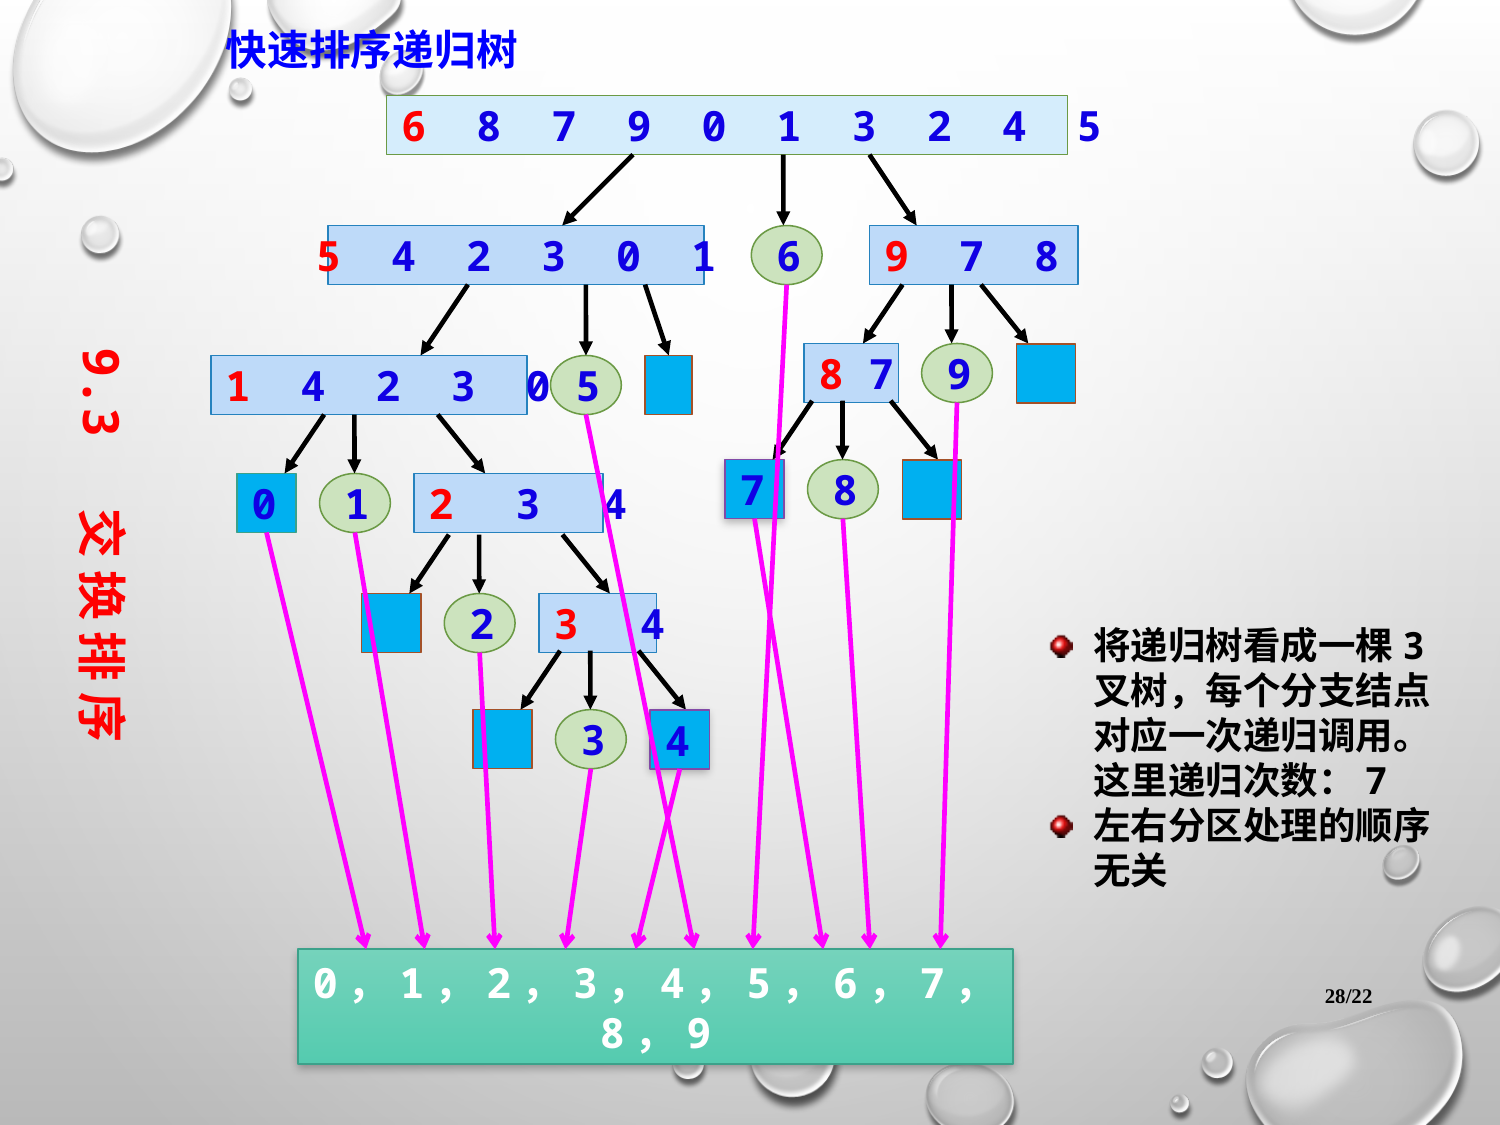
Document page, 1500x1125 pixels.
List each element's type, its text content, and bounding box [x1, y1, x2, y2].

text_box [236, 414, 258, 533]
text_box 将递归树看成一棵3叉树，每个分支结点对应一次递归调用。这里递归次数：7 左右分区处理的顺序无关 [1031, 614, 1477, 900]
text_box 快速排序递归树 [210, 16, 633, 82]
text_box 9.3 交 换 排 序 [49, 304, 141, 786]
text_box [955, 284, 1076, 404]
text_box 6 8 7 9 0 1 3 2 4 5 [386, 95, 1068, 152]
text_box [210, 284, 263, 415]
text_box 0，1，2，3，4，5，6，7，8，9 [297, 948, 1014, 1065]
slide_number /22 [1293, 965, 1388, 1025]
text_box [263, 284, 955, 950]
picture [0, 0, 1500, 1125]
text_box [327, 154, 1079, 285]
